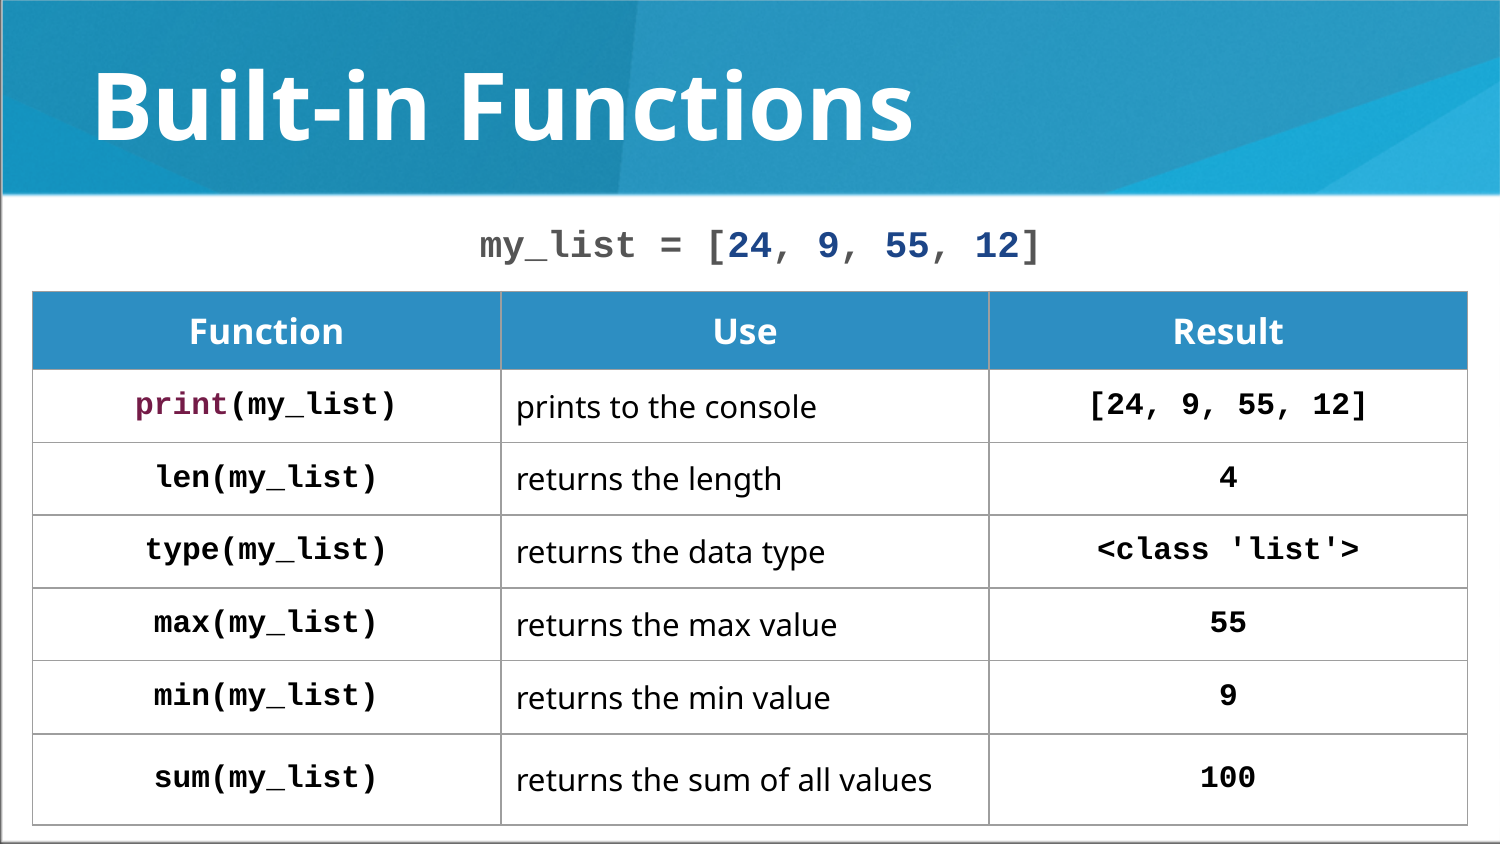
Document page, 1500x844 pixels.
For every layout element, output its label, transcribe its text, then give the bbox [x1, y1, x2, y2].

table_cell sum(my_list) [33, 735, 500, 824]
table_cell max(my_list) [33, 589, 500, 660]
table_cell min(my_list) [33, 661, 500, 733]
table_header Function [33, 292, 500, 369]
table_cell prints to the console [502, 370, 988, 442]
table_cell <class 'list'> [990, 516, 1467, 587]
table_header Use [502, 292, 988, 369]
title Built-in Functions [75, 33, 1425, 175]
table_cell returns the min value [502, 661, 988, 733]
table_cell 9 [990, 661, 1467, 733]
table_cell [24, 9, 55, 12] [990, 370, 1467, 442]
table_cell type(my_list) [33, 516, 500, 587]
table_cell 100 [990, 735, 1467, 824]
table_cell returns the max value [502, 589, 988, 660]
table_cell print(my_list) [33, 370, 500, 442]
table_cell len(my_list) [33, 443, 500, 514]
table_cell returns the length [502, 443, 988, 514]
table_cell 55 [990, 589, 1467, 660]
table_cell 4 [990, 443, 1467, 514]
table_cell returns the sum of all values [502, 735, 988, 824]
text_box my_list = [24, 9, 55, 12] [110, 204, 1412, 280]
table_cell returns the data type [502, 516, 988, 587]
table_header Result [990, 292, 1467, 369]
picture [0, 0, 1500, 844]
